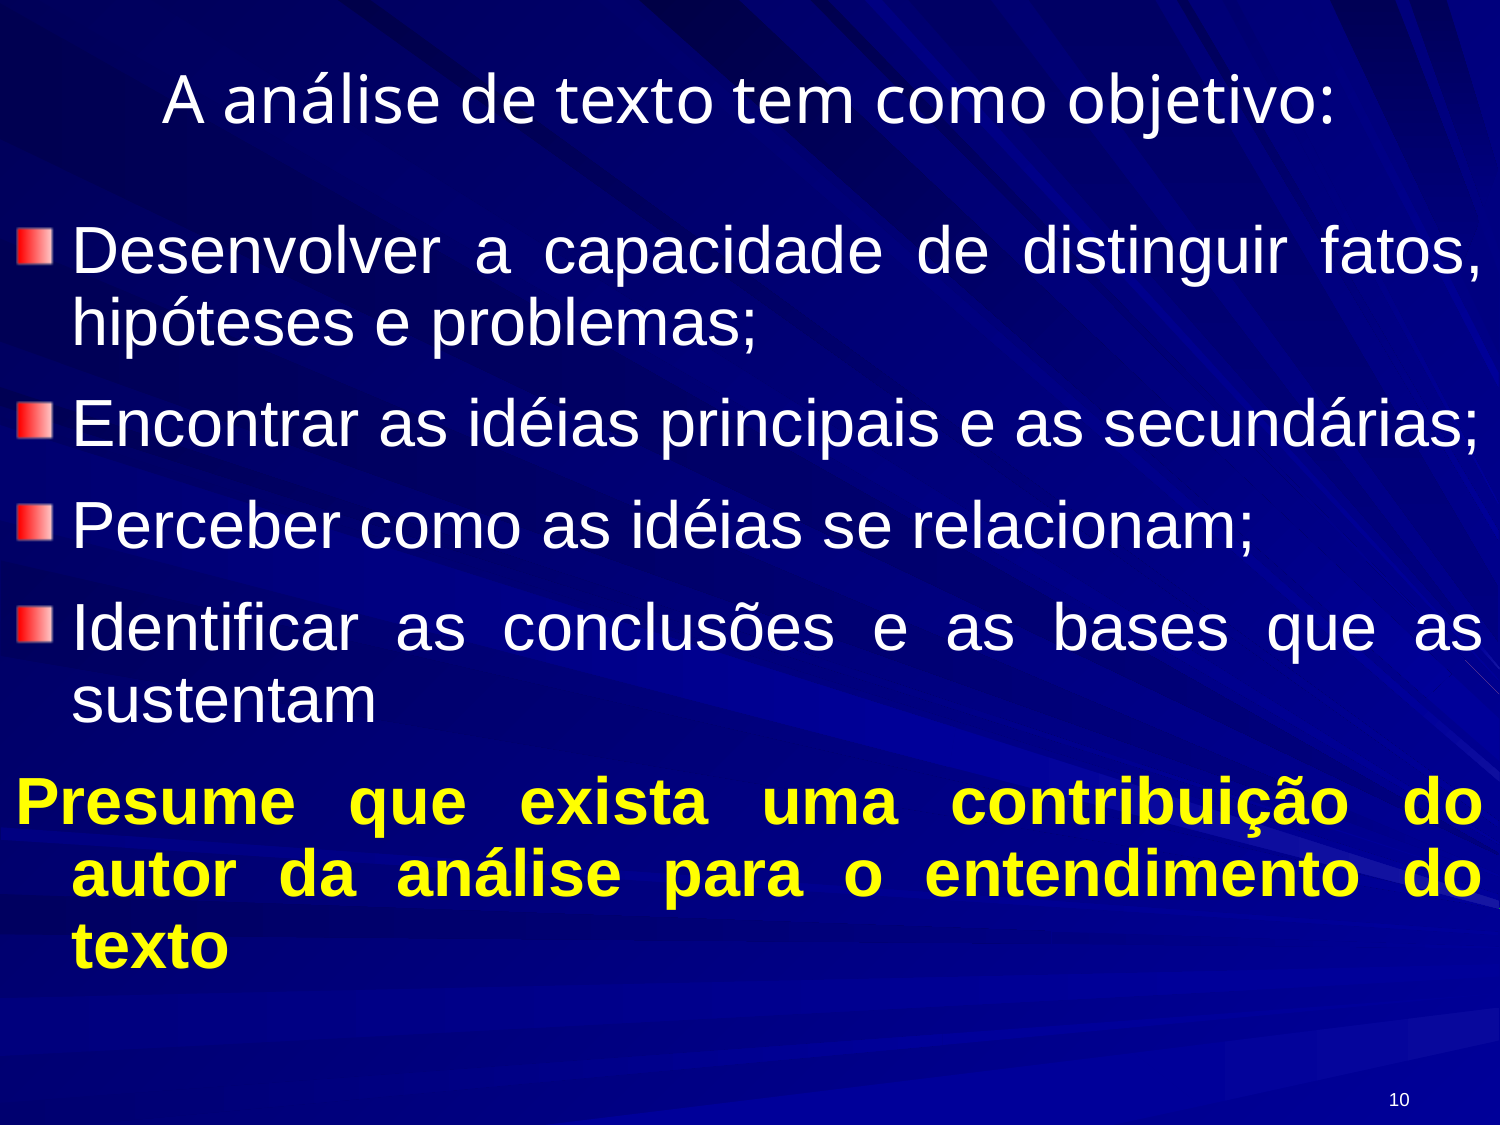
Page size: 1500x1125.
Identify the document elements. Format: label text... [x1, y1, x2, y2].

picture [15, 400, 57, 443]
title A análise de texto tem como objetivo: [0, 45, 1500, 150]
picture [15, 502, 57, 545]
slide_number 10 [1074, 1070, 1426, 1118]
list Desenvolver a capacidade de distinguir fatos, hipóteses e problemas; Encontrar as idéias principais e as secundárias; Perceber como as idéias se relacionam; Identificar as conclusões e as bases que as sustentam Presume que exista uma contribuição do autor da análise para o entendimento do texto [0, 207, 1500, 1059]
picture [15, 604, 57, 647]
picture [15, 226, 57, 269]
